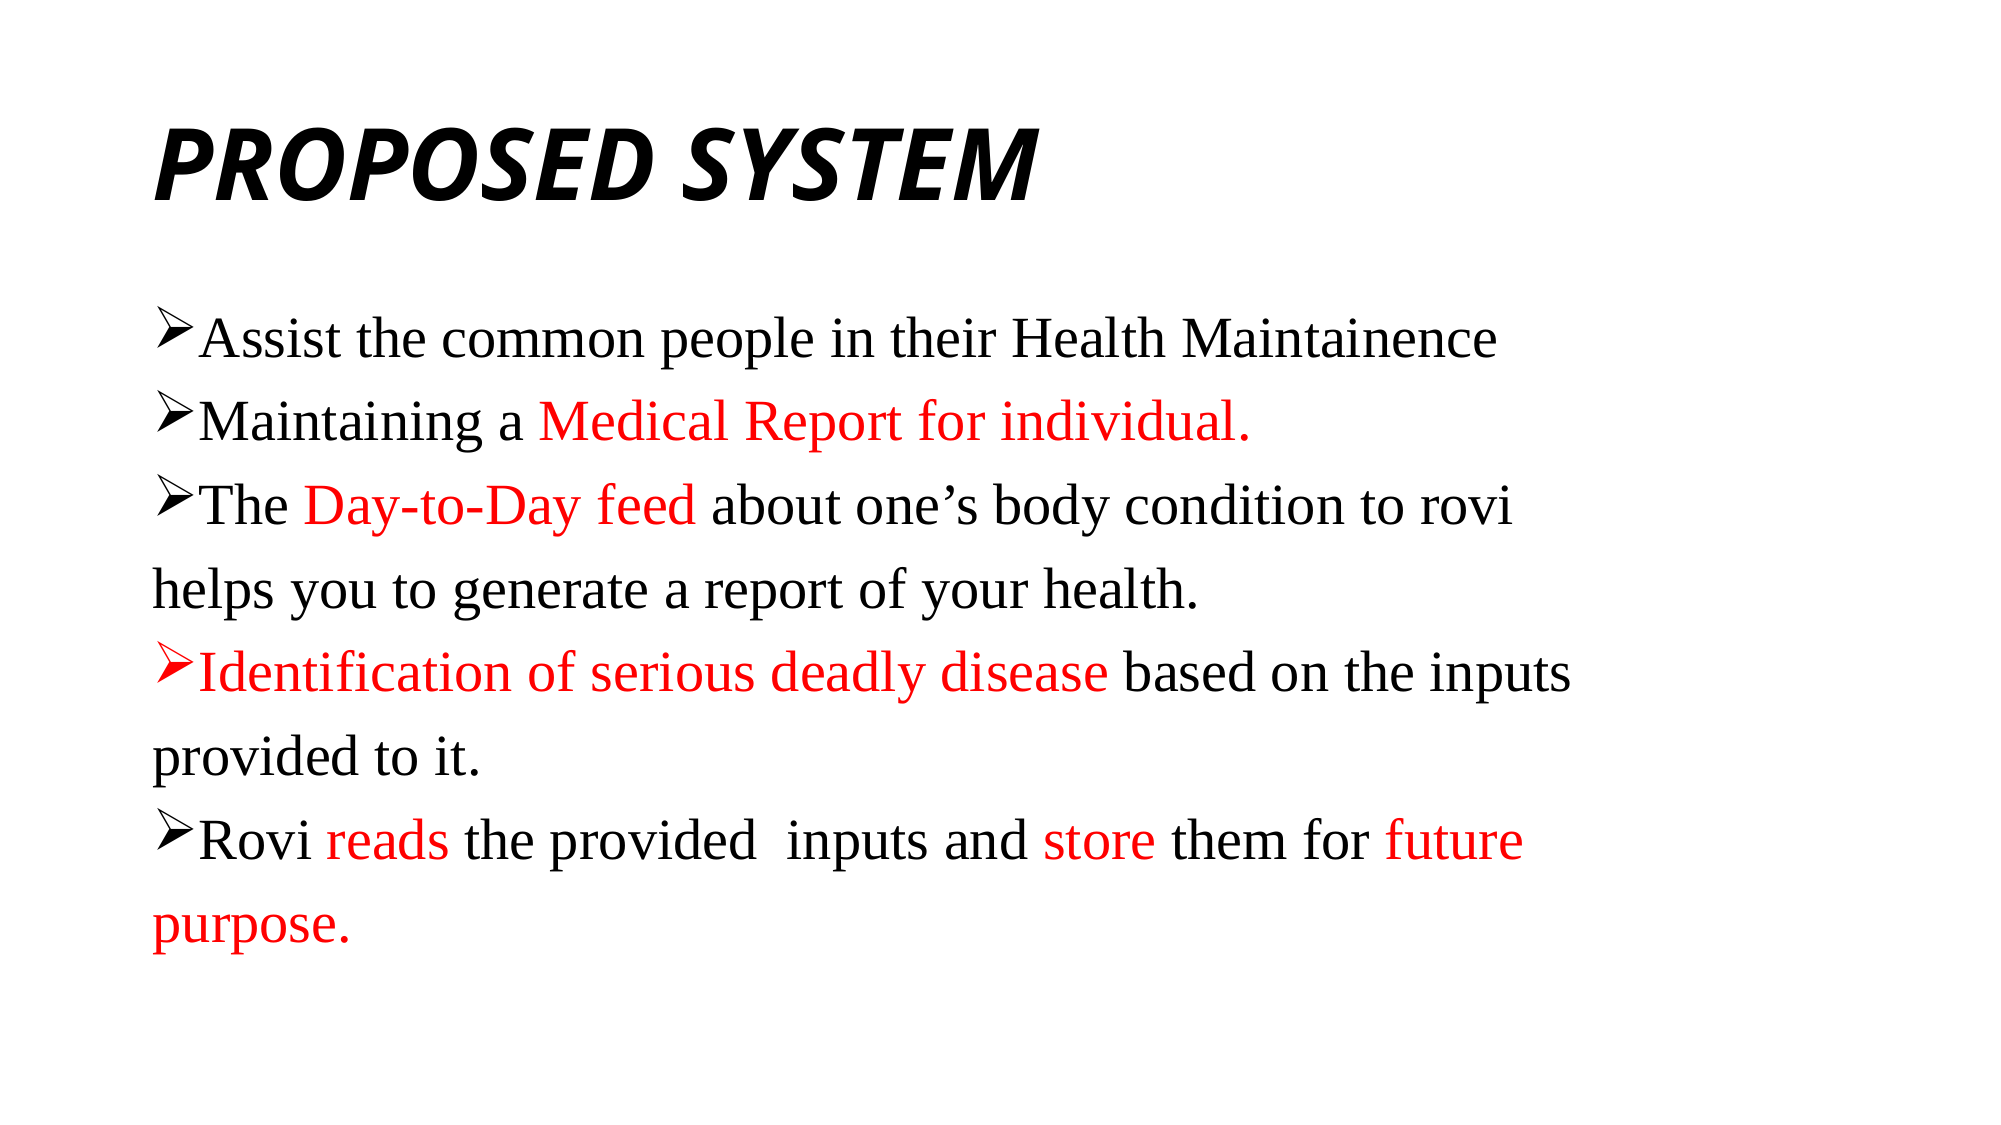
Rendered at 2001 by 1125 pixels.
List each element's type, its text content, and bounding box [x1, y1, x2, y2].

title PROPOSED SYSTEM [137, 59, 1863, 278]
list Assist the common people in their Health Maintainence Maintaining a Medical Report for individual. The Day-to-Day feed about one’s body condition to rovi helps you to generate a report of your health. Identification of serious deadly disease based on the inputs provided to it. Rovi reads the provided inputs and store them for future purpose. [137, 299, 1863, 1014]
